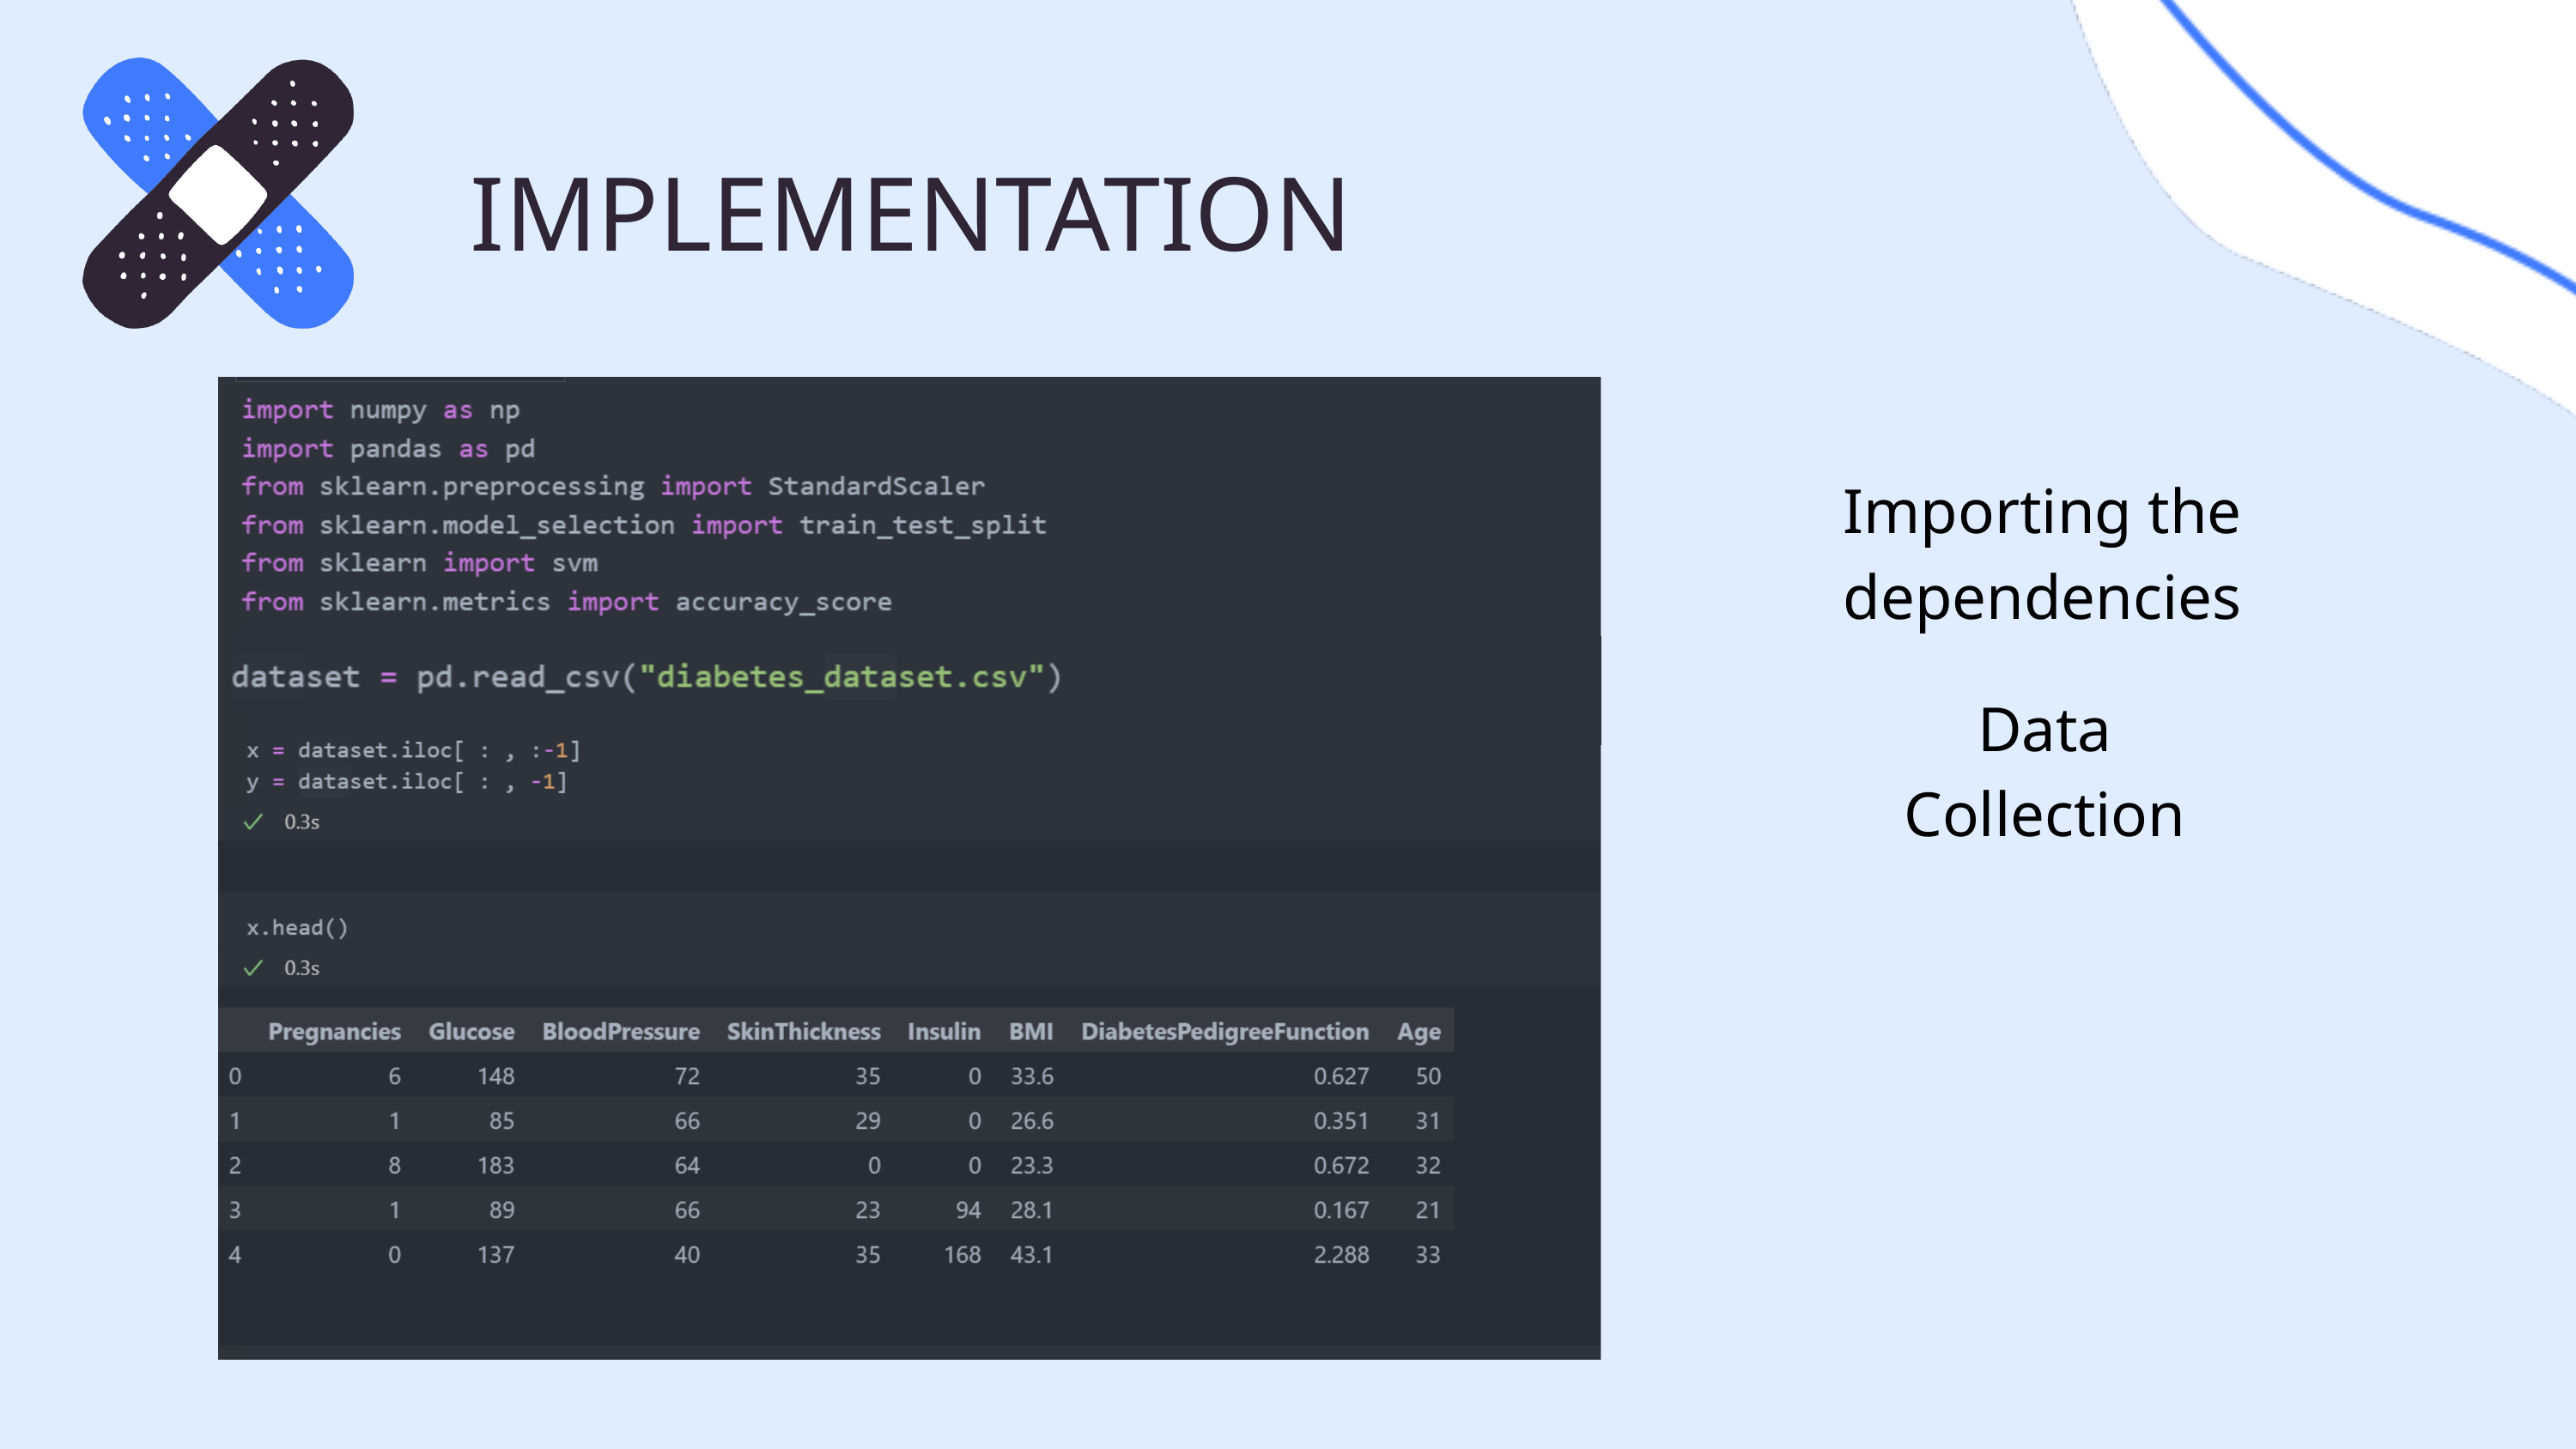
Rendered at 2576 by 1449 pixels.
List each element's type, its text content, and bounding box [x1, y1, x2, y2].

picture [217, 377, 1601, 1360]
text_box Importing the dependencies [1656, 460, 2429, 632]
text_box Data Collection [1838, 678, 2251, 849]
picture [82, 58, 354, 329]
picture [2042, 0, 2576, 535]
text_box IMPLEMENTATION [470, 129, 1365, 272]
